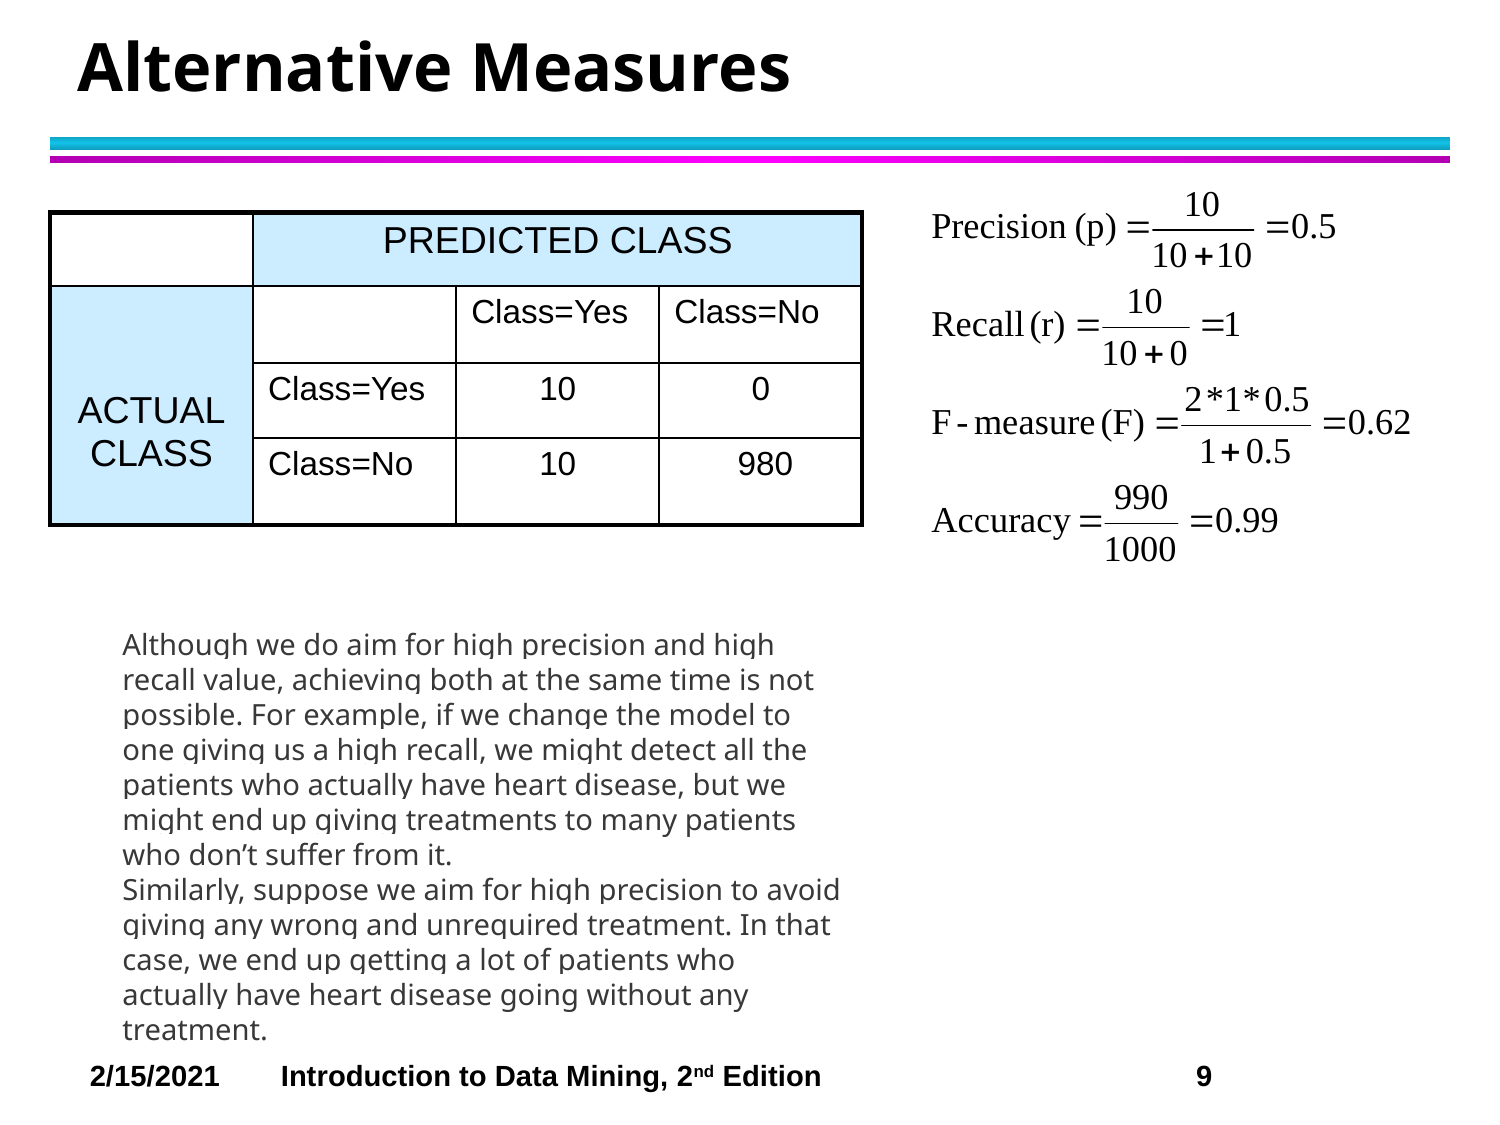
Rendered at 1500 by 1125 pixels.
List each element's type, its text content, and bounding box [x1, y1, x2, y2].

table_cell 980 [660, 439, 860, 523]
title Alternative Measures [62, 24, 1421, 113]
table_cell [254, 287, 455, 362]
table_cell Class=Yes [457, 287, 658, 362]
table_cell 0 [660, 364, 860, 437]
table_cell Class=No [254, 439, 455, 523]
table_cell Class=No [660, 287, 860, 362]
table_header PREDICTED CLASS [254, 215, 860, 285]
table_cell ACTUAL CLASS [52, 287, 252, 523]
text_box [925, 180, 1417, 569]
table_header [52, 215, 252, 285]
table_cell Class=Yes [254, 364, 455, 437]
text_box Although we do aim for high precision and high recall value, achieving both at the same time is not possible. For example, if we change the model to one giving us a high recall, we might detect all the patients who actually have heart disease, but we might end up giving treatments to many patients who don’t suffer from it. Similarly, suppose we aim for high precision to avoid giving any wrong and unrequired treatment. In that case, we end up getting a lot of patients who actually have heart disease going without any treatment. [107, 619, 858, 1054]
table_cell 10 [457, 439, 658, 523]
table_cell 10 [457, 364, 658, 437]
